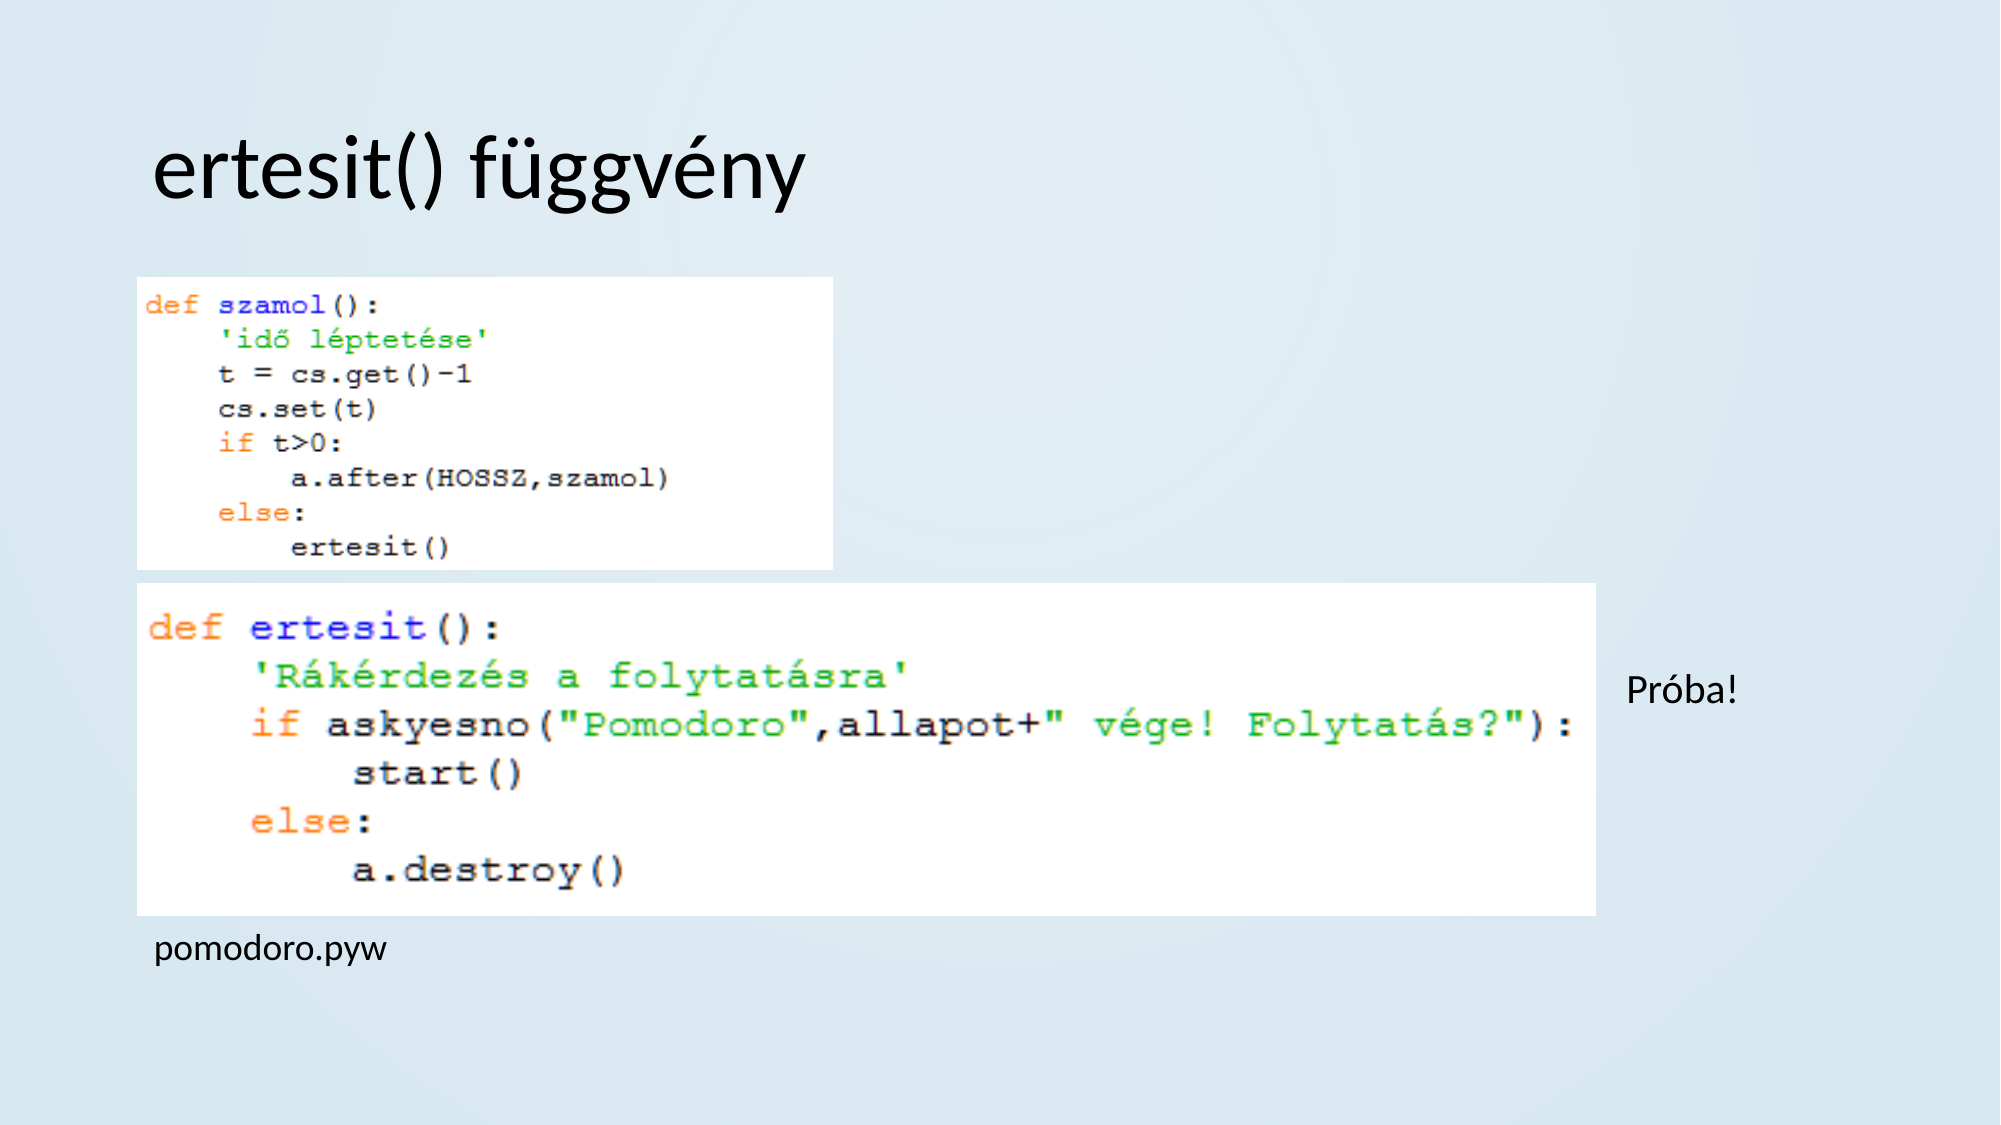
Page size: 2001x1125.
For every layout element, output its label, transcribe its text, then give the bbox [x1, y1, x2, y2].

text_box pomodoro.pyw [138, 916, 403, 975]
title ertesit() függvény [137, 59, 1863, 278]
picture [137, 583, 1596, 916]
picture [137, 277, 833, 570]
text_box Próba! [1611, 653, 1755, 719]
